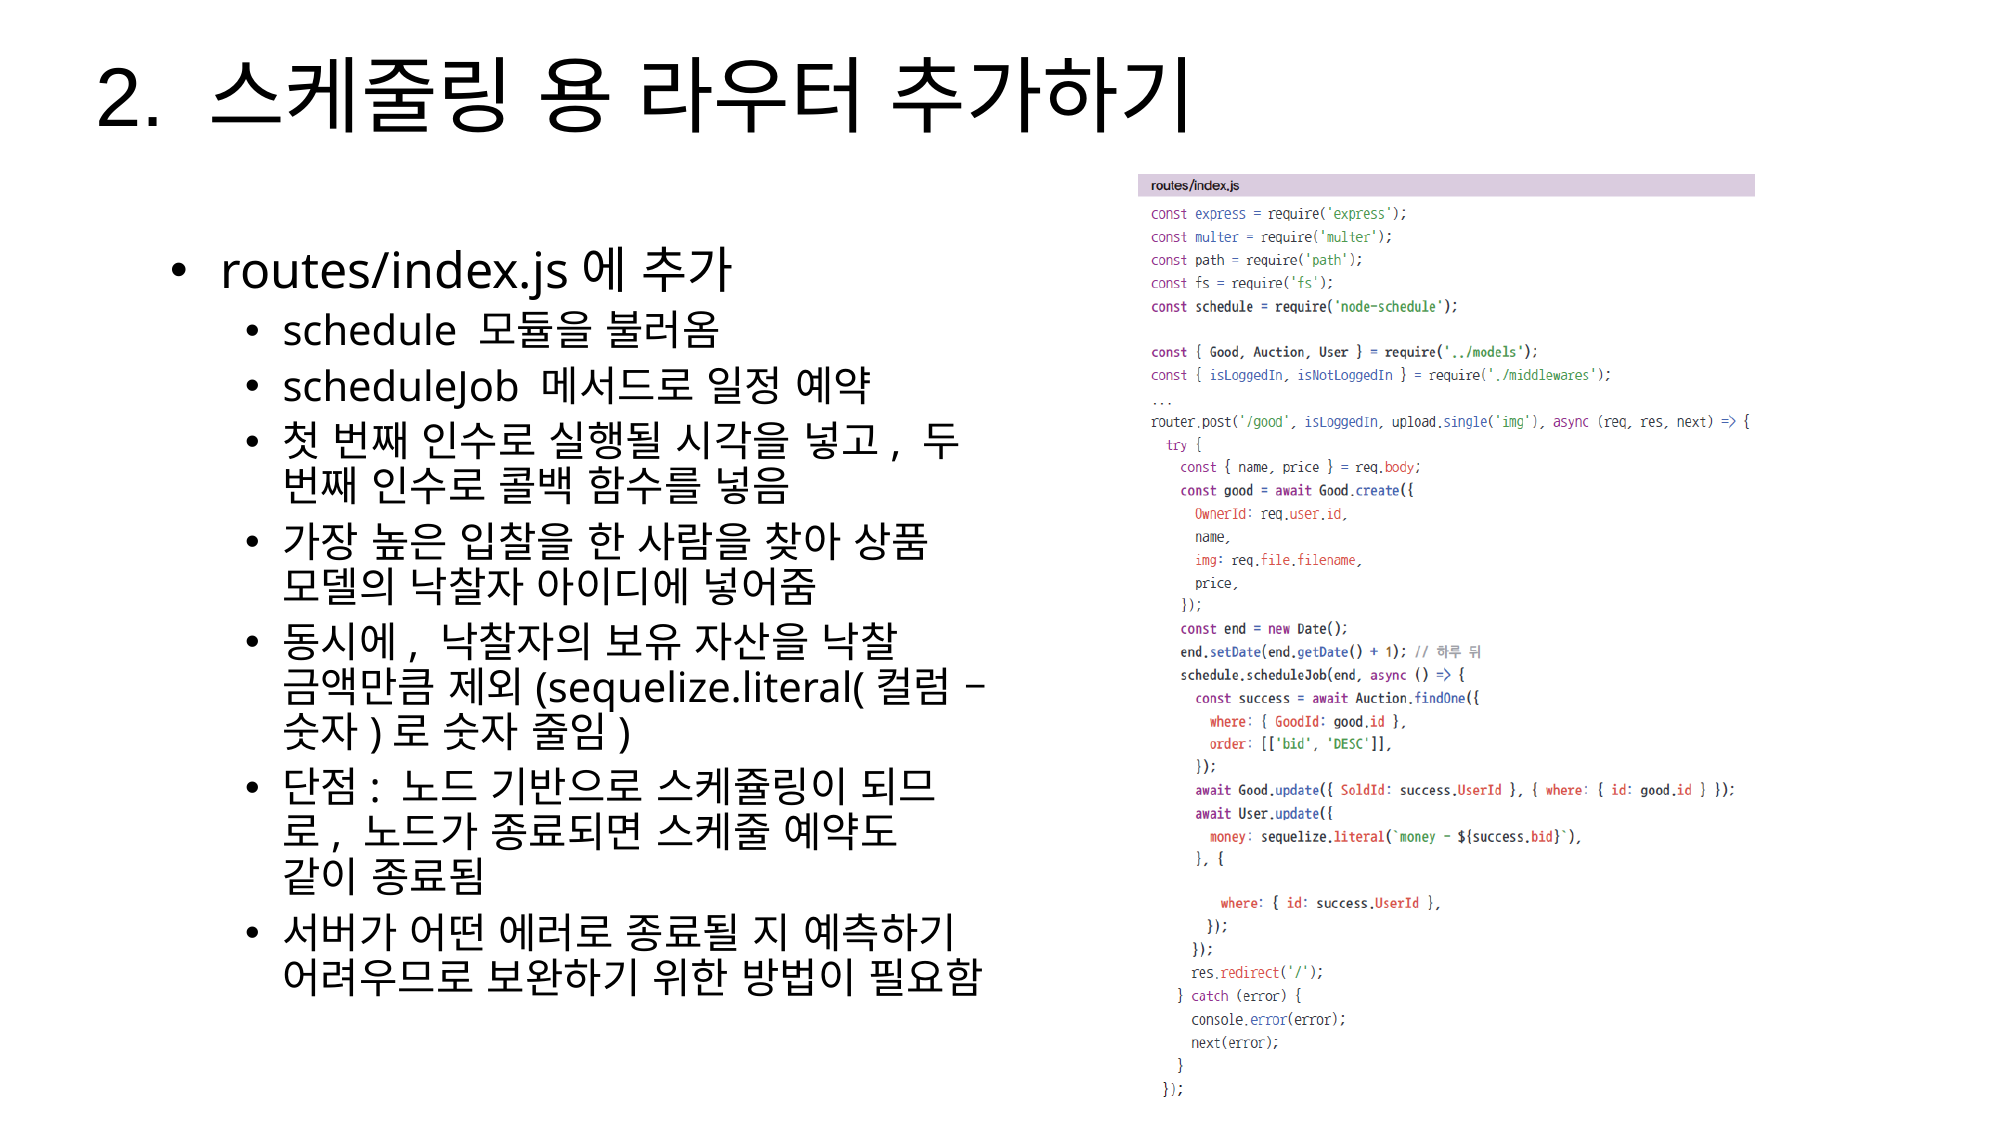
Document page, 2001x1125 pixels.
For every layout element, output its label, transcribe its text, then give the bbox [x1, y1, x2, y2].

text_box 2. 스케줄링 용 라우터 추가하기 [80, 47, 1806, 265]
picture [1159, 892, 1445, 1099]
text_box routes/index.js에 추가 schedule 모듈을 불러옴 scheduleJob 메서드로 일정 예약 첫 번째 인수로 실행될 시각을 넣고, 두 번째 인수로 콜백 함수를 넣음 가장 높은 입찰을 한 사람을 찾아 상품 모델의 낙찰자 아이디에 넣어줌 동시에, 낙찰자의 보유 자산을 낙찰 금액만큼 제외(sequelize.literal(컬럼 – 숫자)로 숫자 줄임) 단점: 노드 기반으로 스케쥴링이 되므로, 노드가 종료되면 스케줄 예약도 같이 종료됨 서버가 어떤 에러로 종료될 지 예측하기 어려우므로 보완하기 위한 방법이 필요함 [155, 238, 1003, 1125]
picture [1134, 171, 1755, 871]
